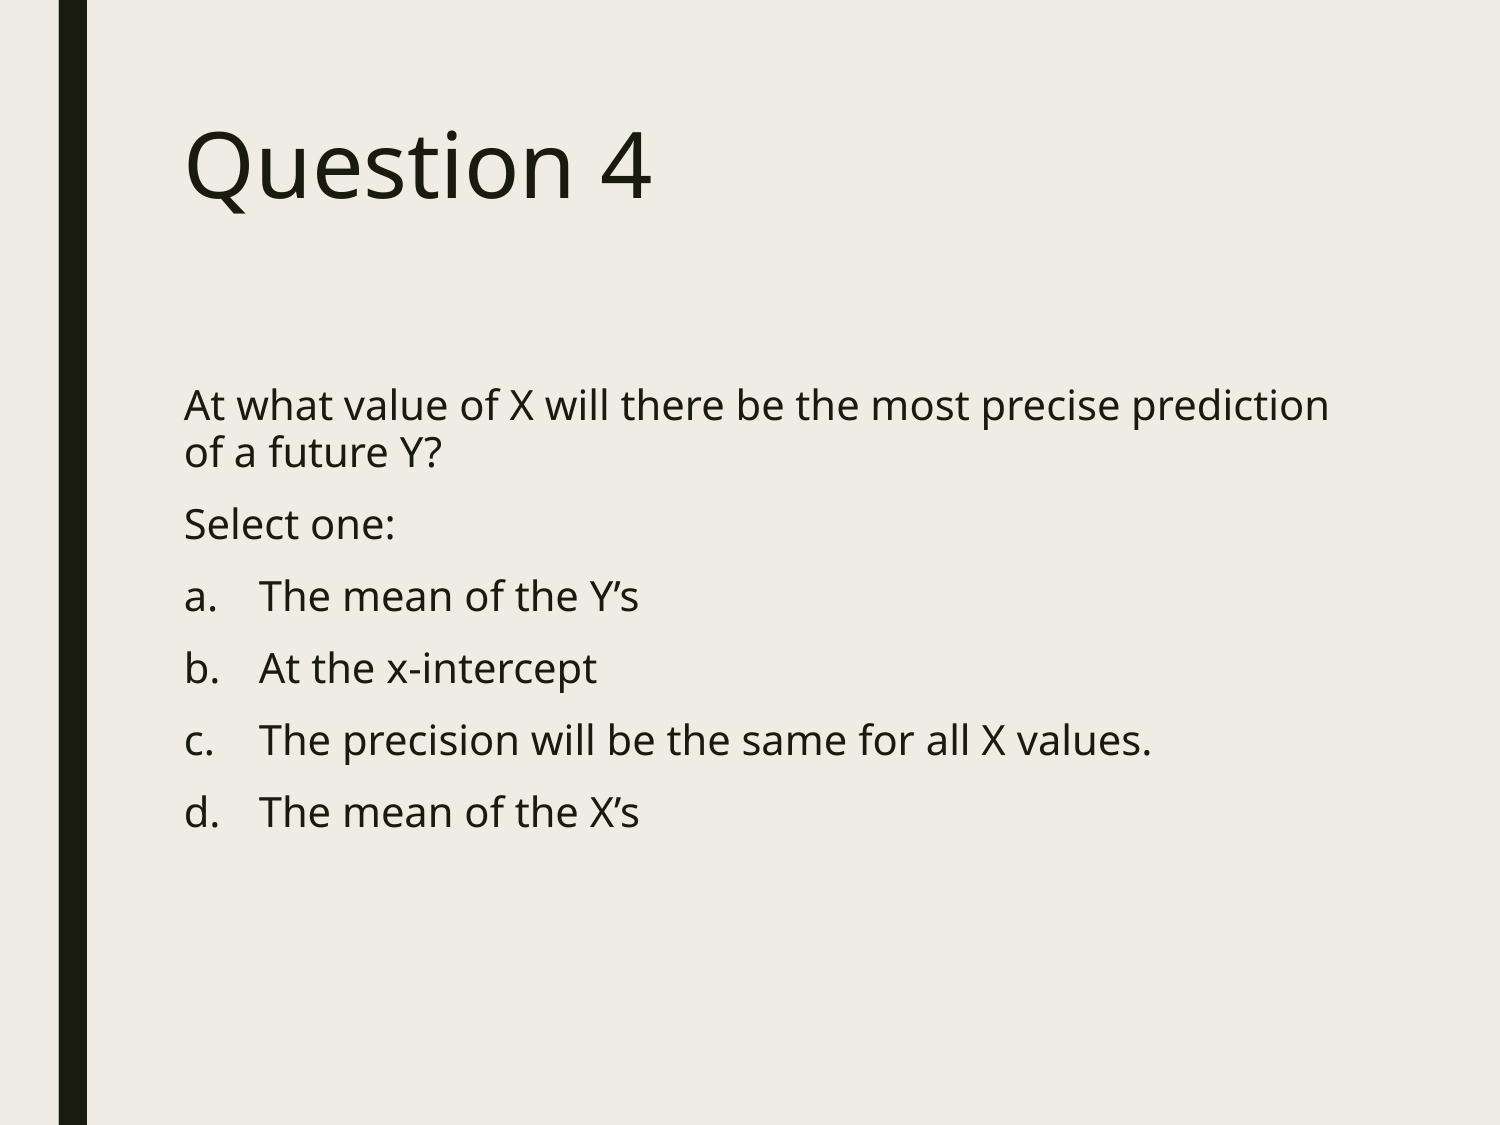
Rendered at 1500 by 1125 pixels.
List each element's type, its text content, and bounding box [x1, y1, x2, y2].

title Question 4 [168, 112, 1351, 357]
list At what value of X will there be the most precise prediction of a future Y? Select one: The mean of the Y’s At the x-intercept The precision will be the same for all X values. The mean of the X’s [168, 375, 1351, 963]
